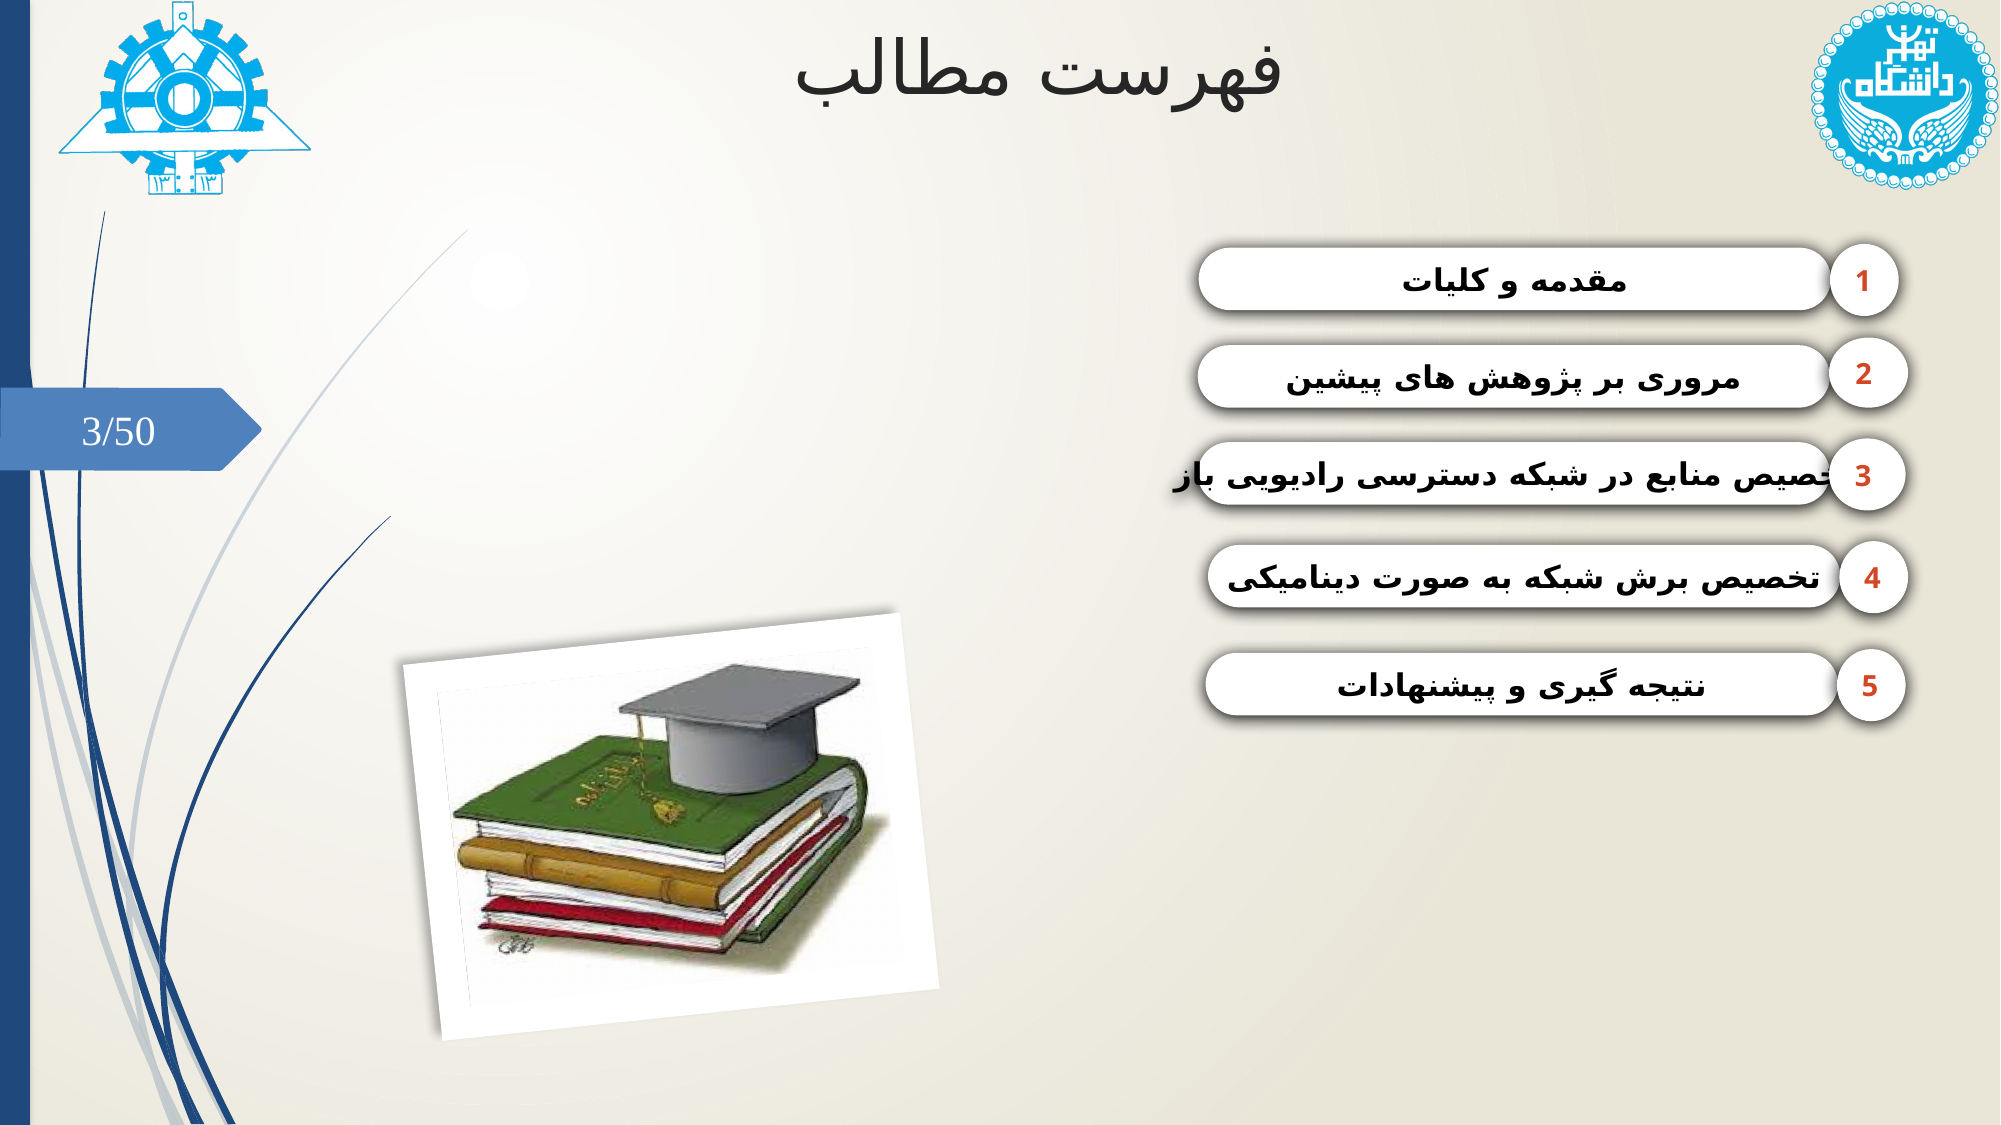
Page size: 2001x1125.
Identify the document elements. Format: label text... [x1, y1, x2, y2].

picture [56, 0, 313, 197]
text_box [1198, 243, 1900, 317]
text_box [1207, 540, 1909, 614]
slide_number 3/50 [42, 399, 171, 460]
picture [1809, 0, 2000, 191]
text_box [1205, 648, 1906, 722]
picture [438, 648, 905, 1006]
title فهرست مطالب [308, 12, 1771, 129]
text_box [1197, 438, 1906, 511]
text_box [1197, 337, 1909, 408]
